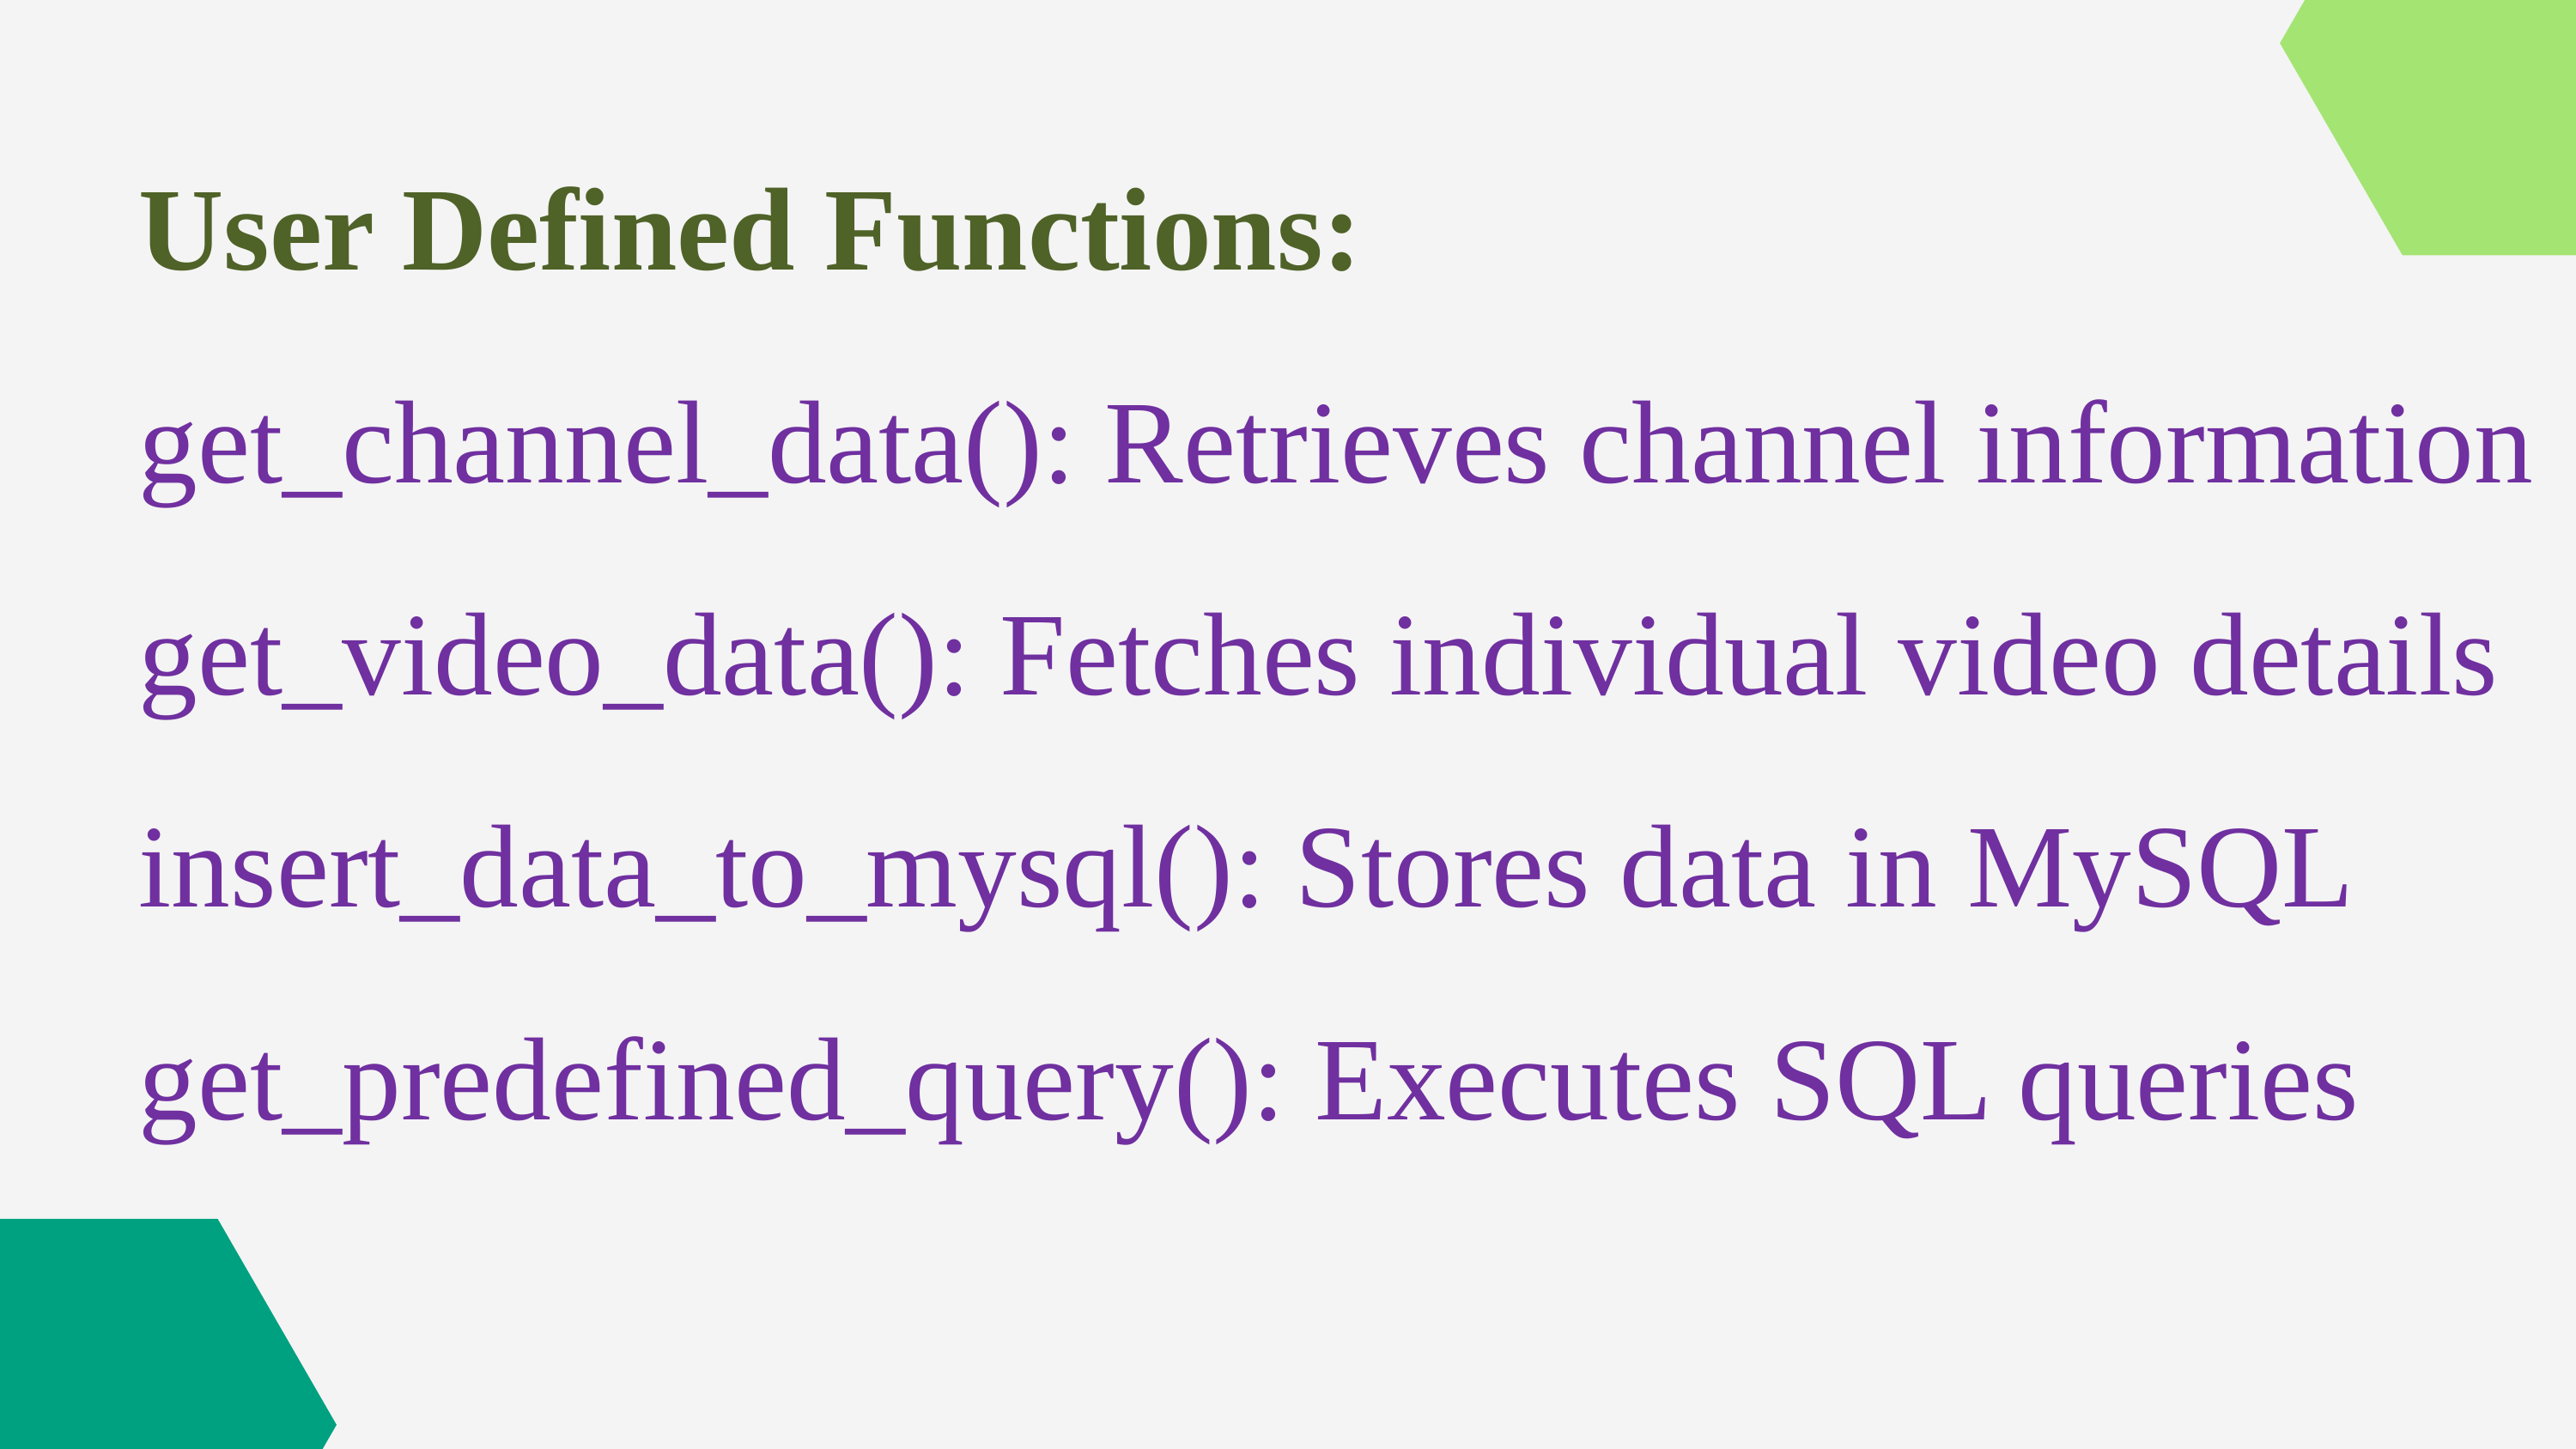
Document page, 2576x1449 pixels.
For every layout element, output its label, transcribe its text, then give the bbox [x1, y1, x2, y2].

text_box User Defined Functions: get_channel_data(): Retrieves channel information get_video_data(): Fetches individual video details insert_data_to_mysql(): Stores data in MySQL get_predefined_query(): Executes SQL queries [138, 81, 2576, 1143]
text_box [2280, 0, 2576, 256]
text_box [0, 1218, 337, 1449]
